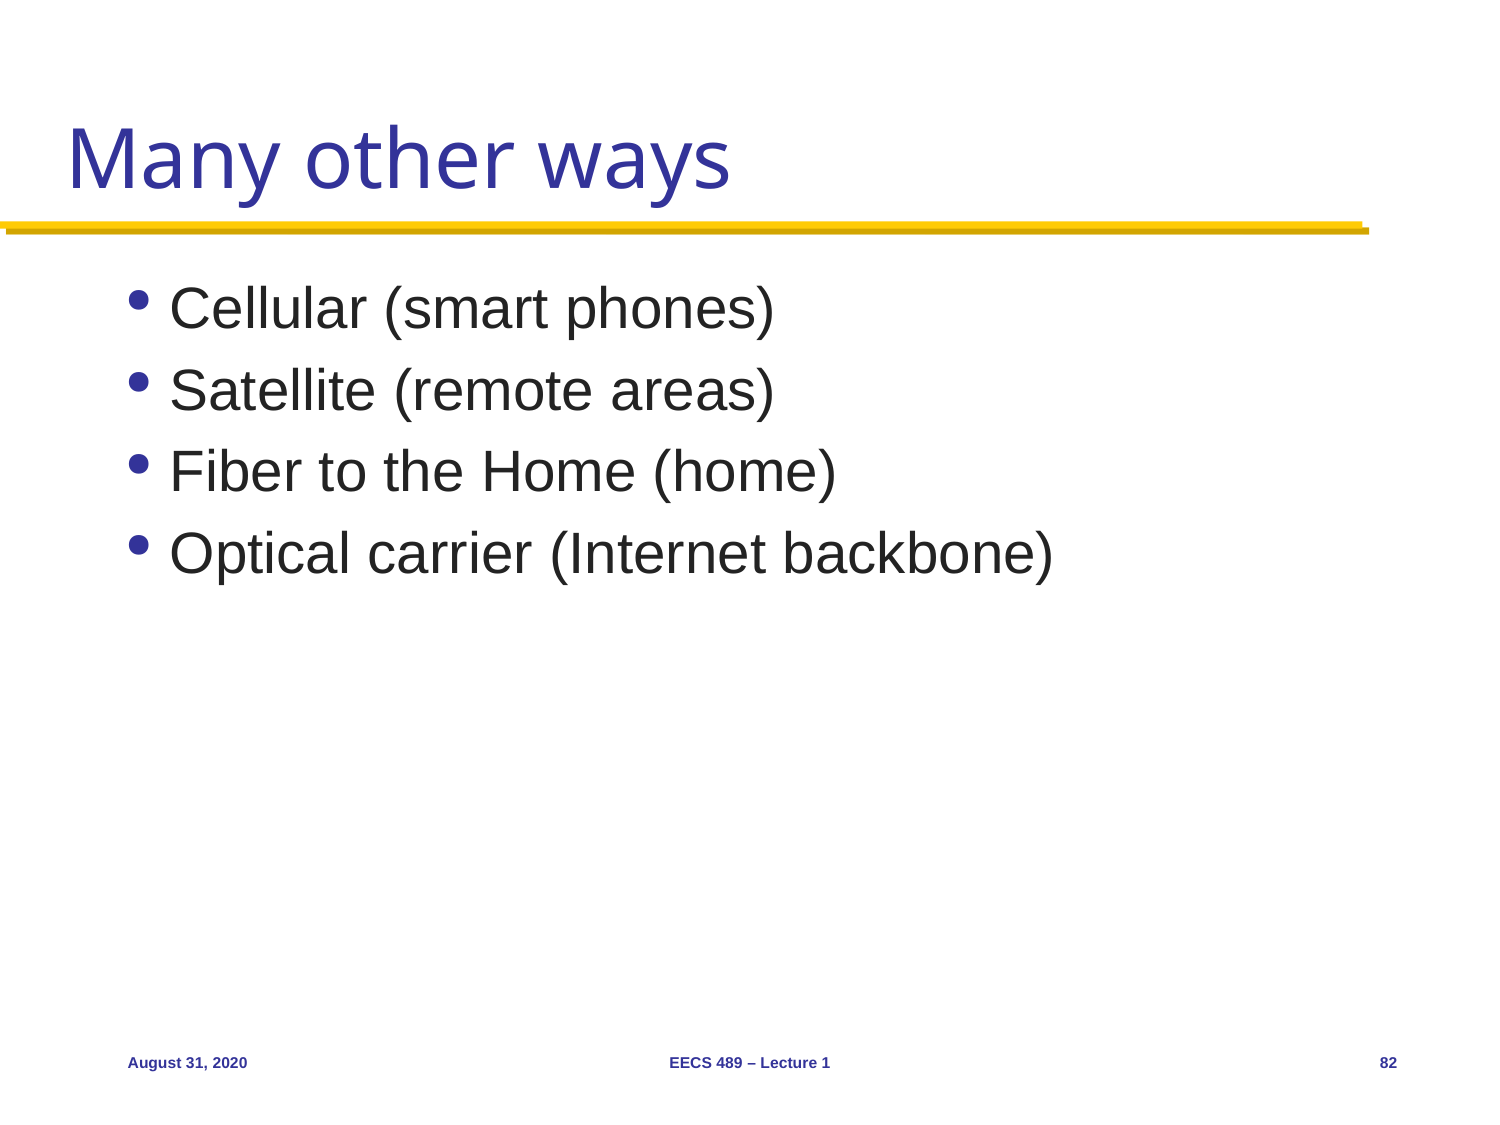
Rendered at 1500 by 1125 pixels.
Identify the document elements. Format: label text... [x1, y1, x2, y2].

title Many other ways [49, 24, 1451, 213]
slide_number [112, 1024, 426, 1101]
slide_number 82 [1312, 1024, 1413, 1101]
list Cellular (smart phones) Satellite (remote areas) Fiber to the Home (home) Optical carrier (Internet backbone) [112, 262, 1413, 988]
footer EECS 489 – Lecture 1 [512, 1024, 988, 1101]
